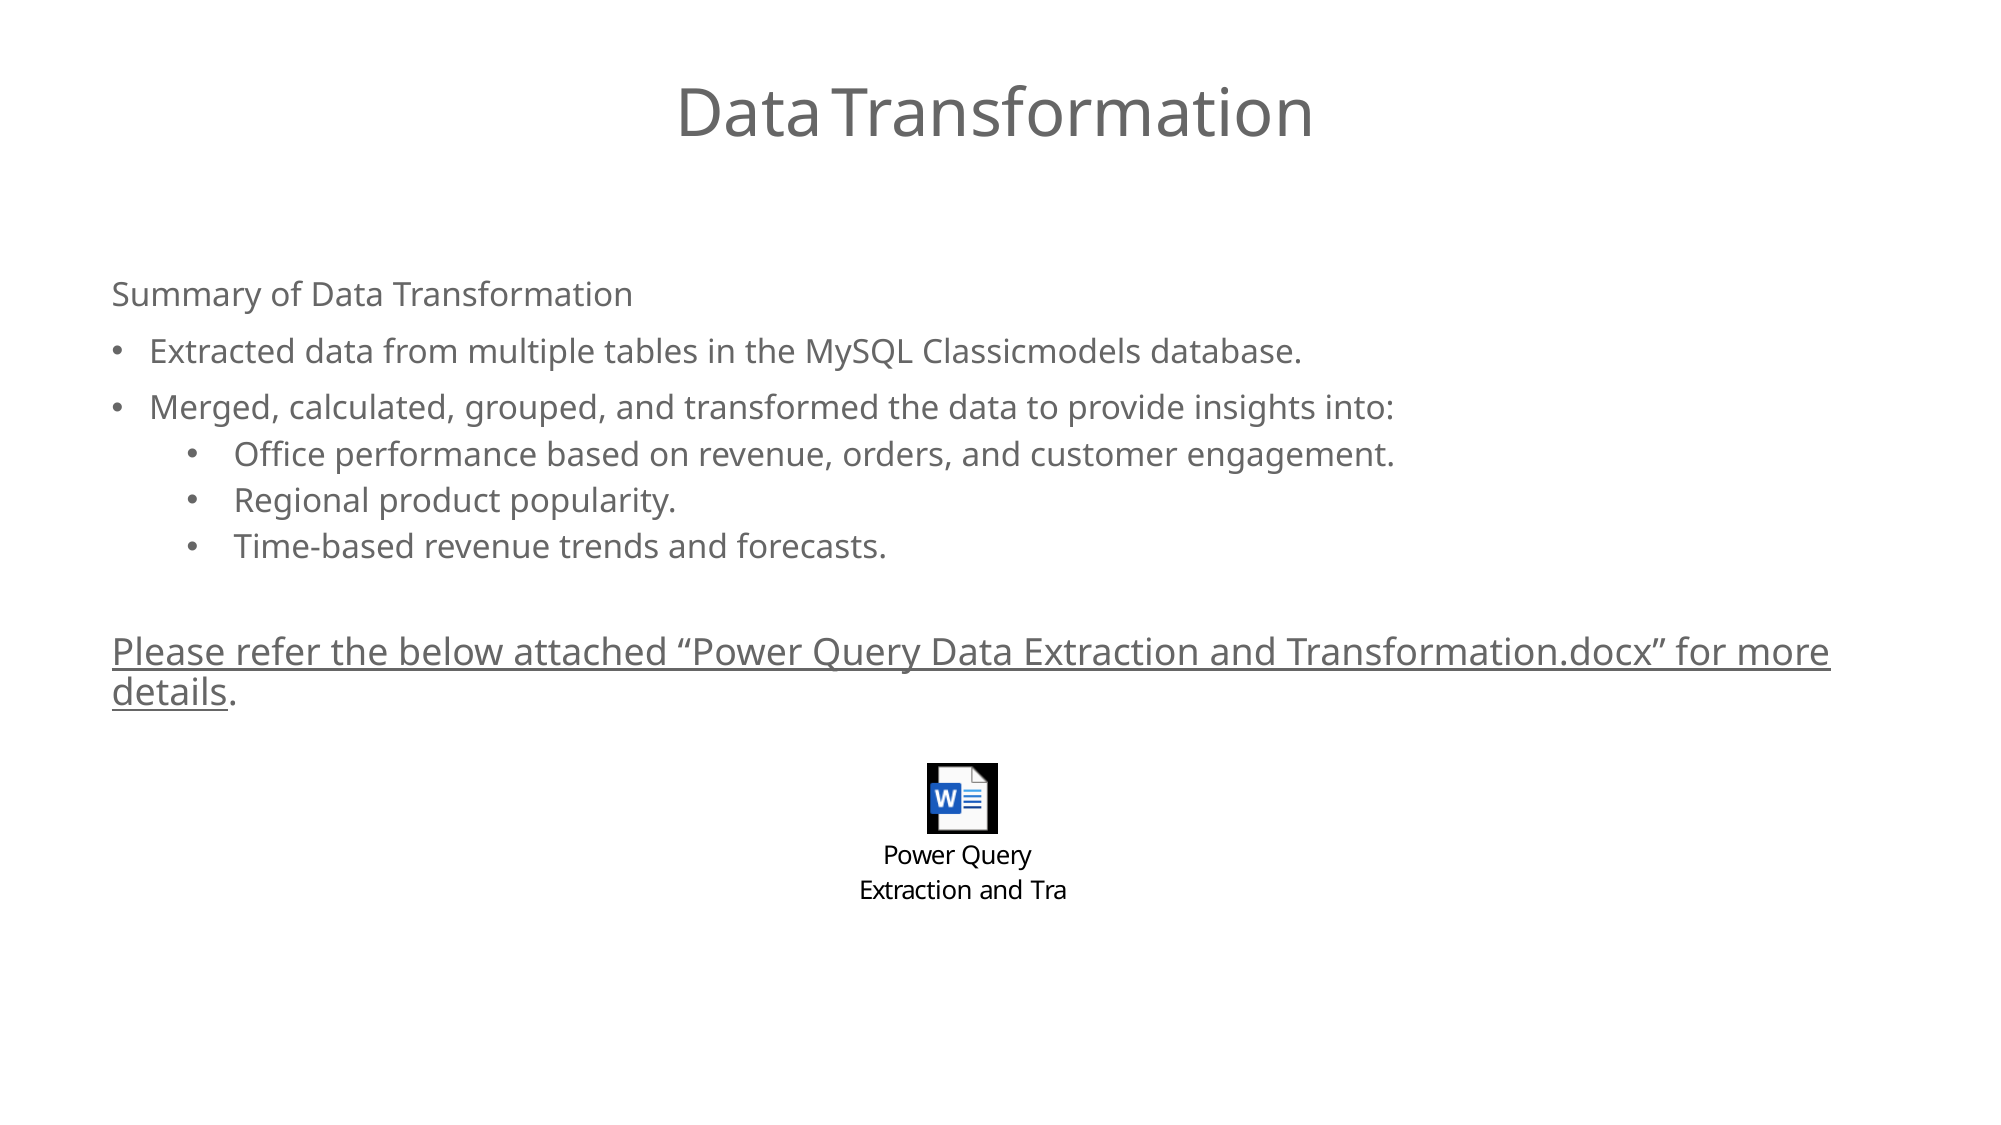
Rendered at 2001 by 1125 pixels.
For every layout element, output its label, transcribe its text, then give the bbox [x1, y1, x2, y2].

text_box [856, 763, 1067, 941]
text_box Data Transformation [324, 61, 1676, 157]
list Summary of Data Transformation Extracted data from multiple tables in the MySQL Classicmodels database. Merged, calculated, grouped, and transformed the data to provide insights into: Office performance based on revenue, orders, and customer engagement. Regional product popularity. Time-based revenue trends and forecasts. Please refer the below attached “Power Query Data Extraction and Transformation.docx” for more details. [96, 204, 1904, 981]
